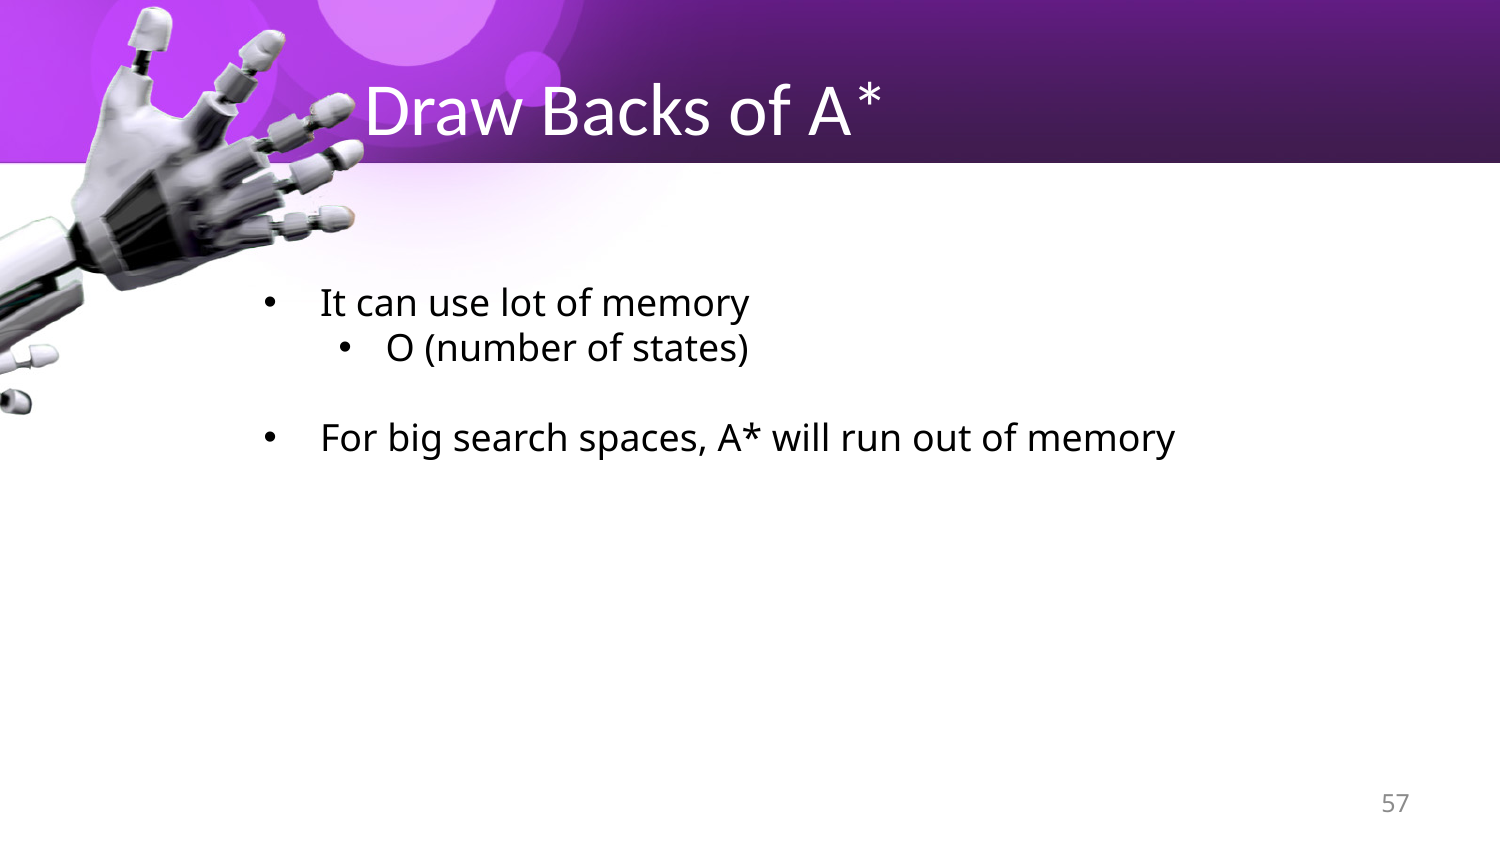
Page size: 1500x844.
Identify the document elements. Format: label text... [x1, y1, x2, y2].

text_box It can use lot of memory O (number of states) For big search spaces, A* will run out of memory [248, 271, 1449, 825]
title Draw Backs of A* [349, 46, 1402, 166]
picture [0, 0, 1500, 844]
